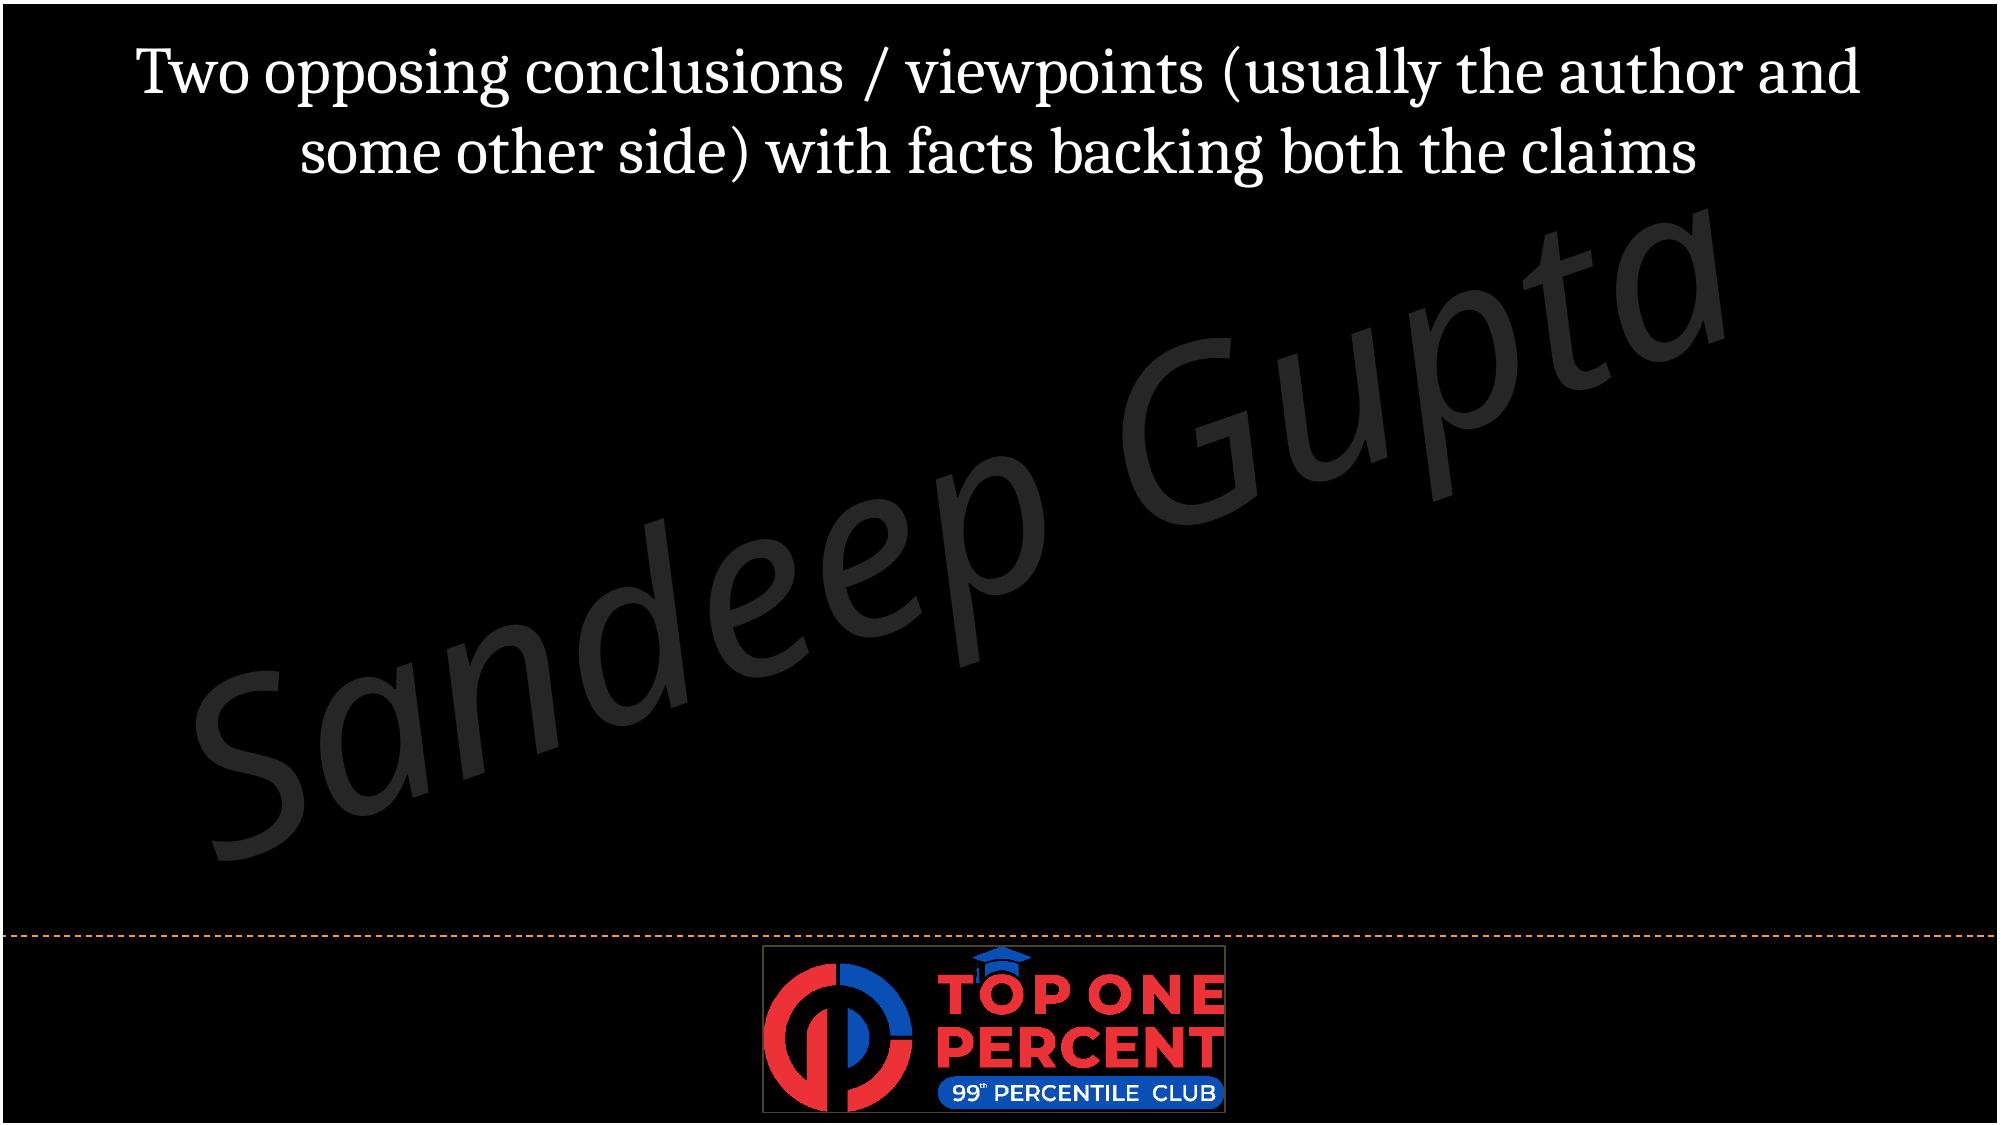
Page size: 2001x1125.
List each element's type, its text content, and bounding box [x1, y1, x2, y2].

title Two opposing conclusions / viewpoints (usually the author and some other side) with facts backing both the claims [99, 19, 1900, 220]
picture [763, 946, 1225, 1112]
